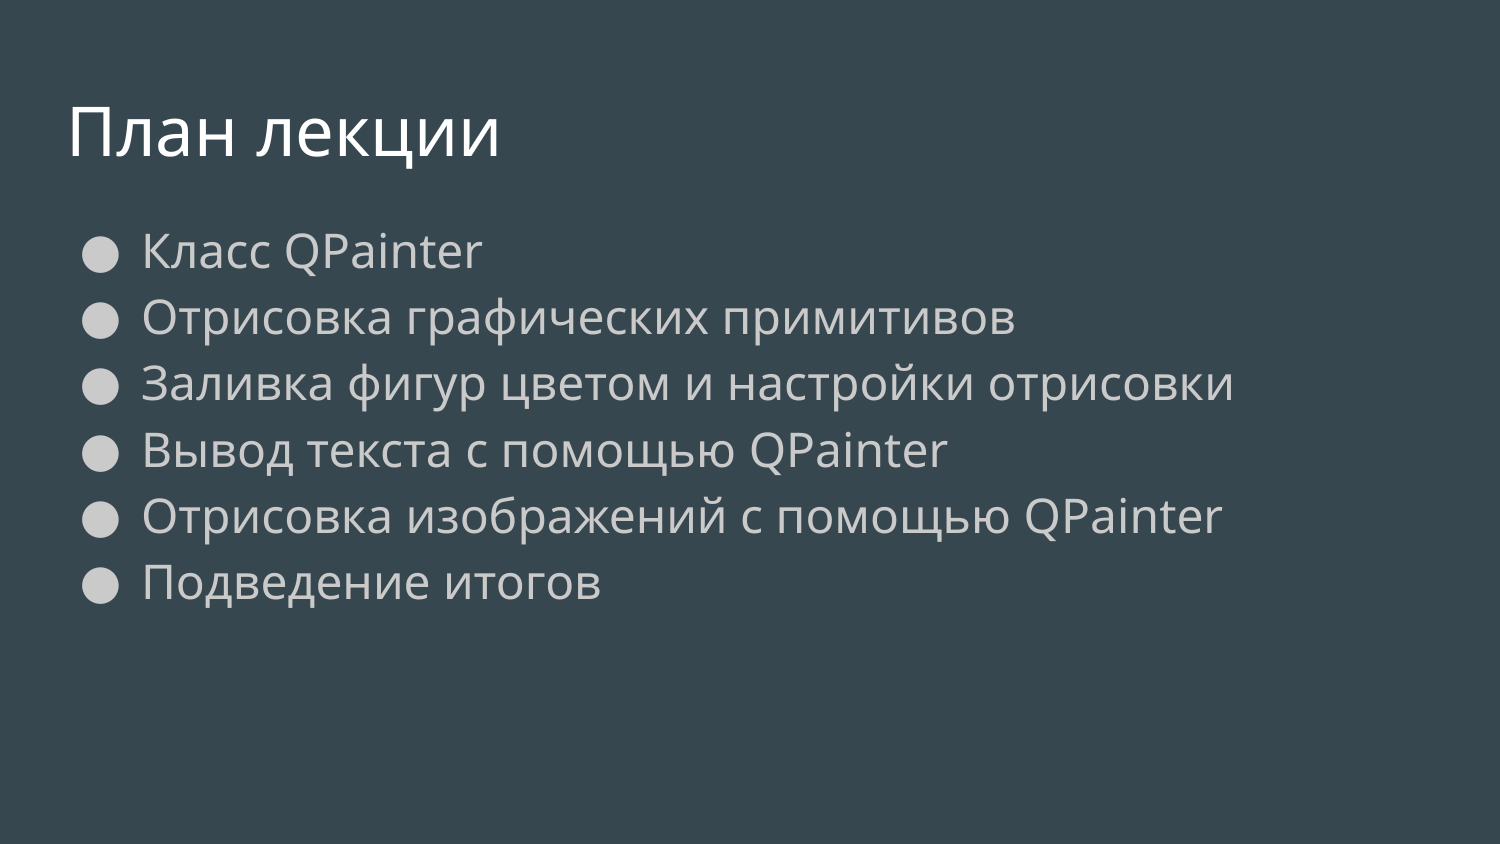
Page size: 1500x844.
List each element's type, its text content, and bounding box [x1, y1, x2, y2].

list Класс QPainter Отрисовка графических примитивов Заливка фигур цветом и настройки отрисовки Вывод текста с помощью QPainter Отрисовка изображений с помощью QPainter Подведение итогов [51, 196, 1449, 758]
title План лекции [51, 72, 1449, 167]
